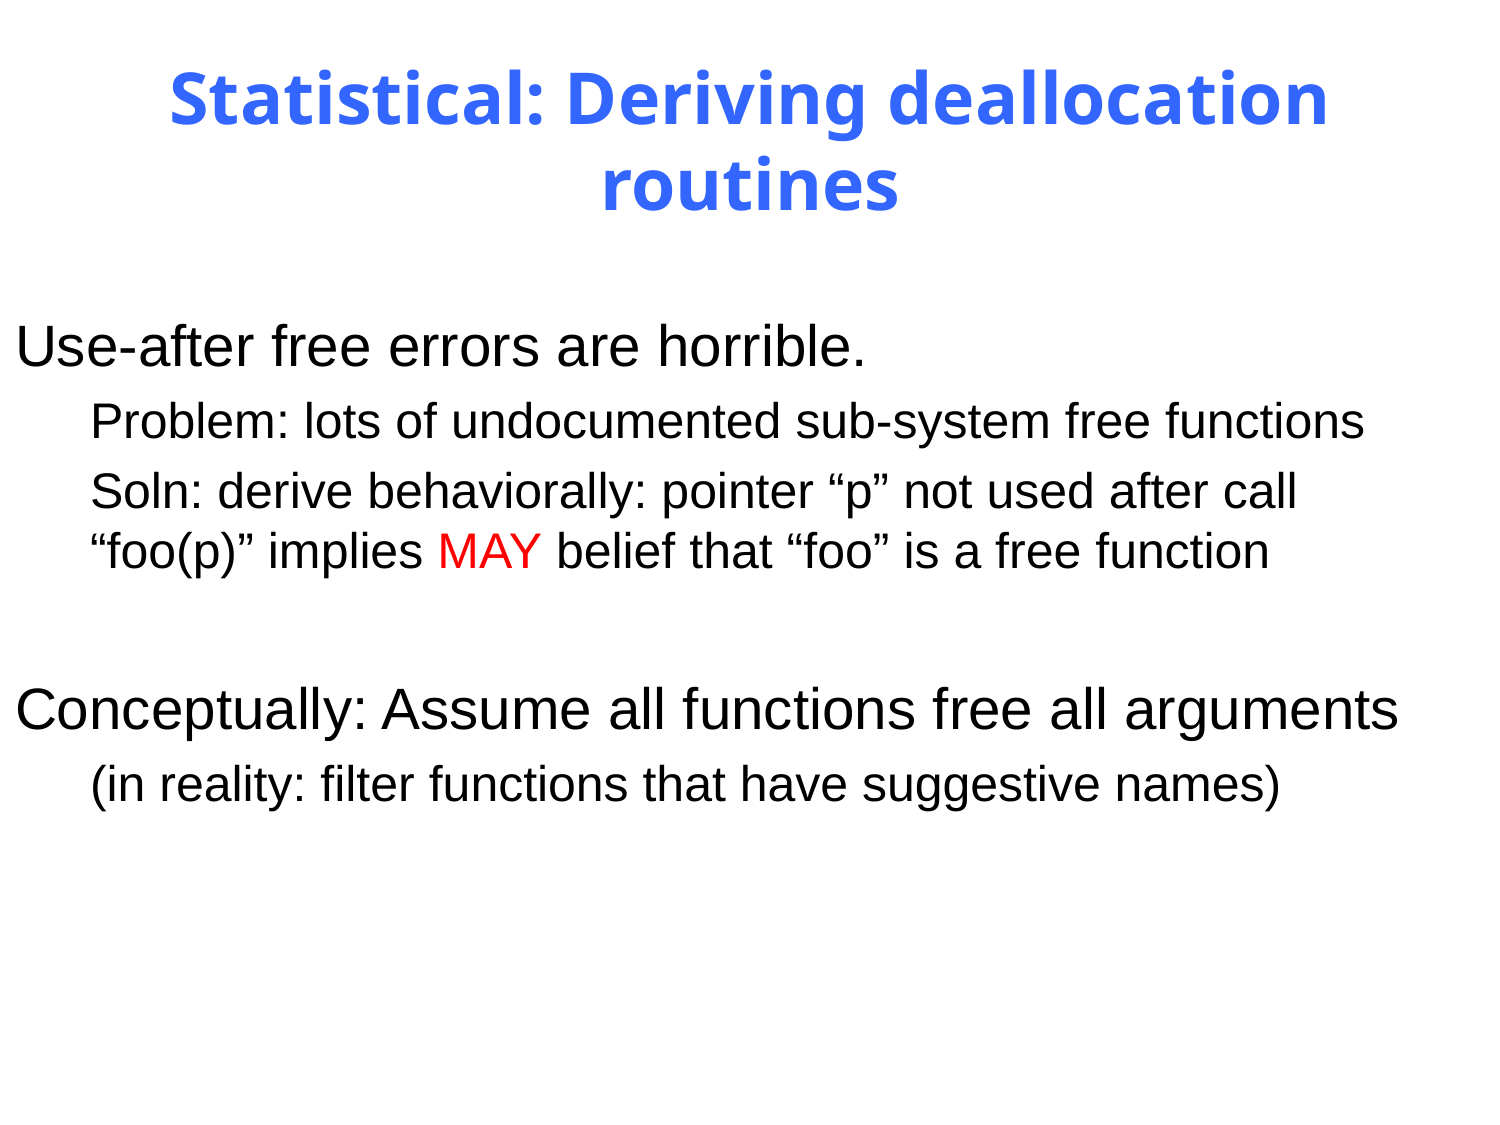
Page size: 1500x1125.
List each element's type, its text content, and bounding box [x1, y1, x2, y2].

list Use-after free errors are horrible. Problem: lots of undocumented sub-system free functions Soln: derive behaviorally: pointer “p” not used after call “foo(p)” implies MAY belief that “foo” is a free function Conceptually: Assume all functions free all arguments (in reality: filter functions that have suggestive names) [0, 300, 1463, 992]
title Statistical: Deriving deallocation routines [75, 45, 1425, 233]
